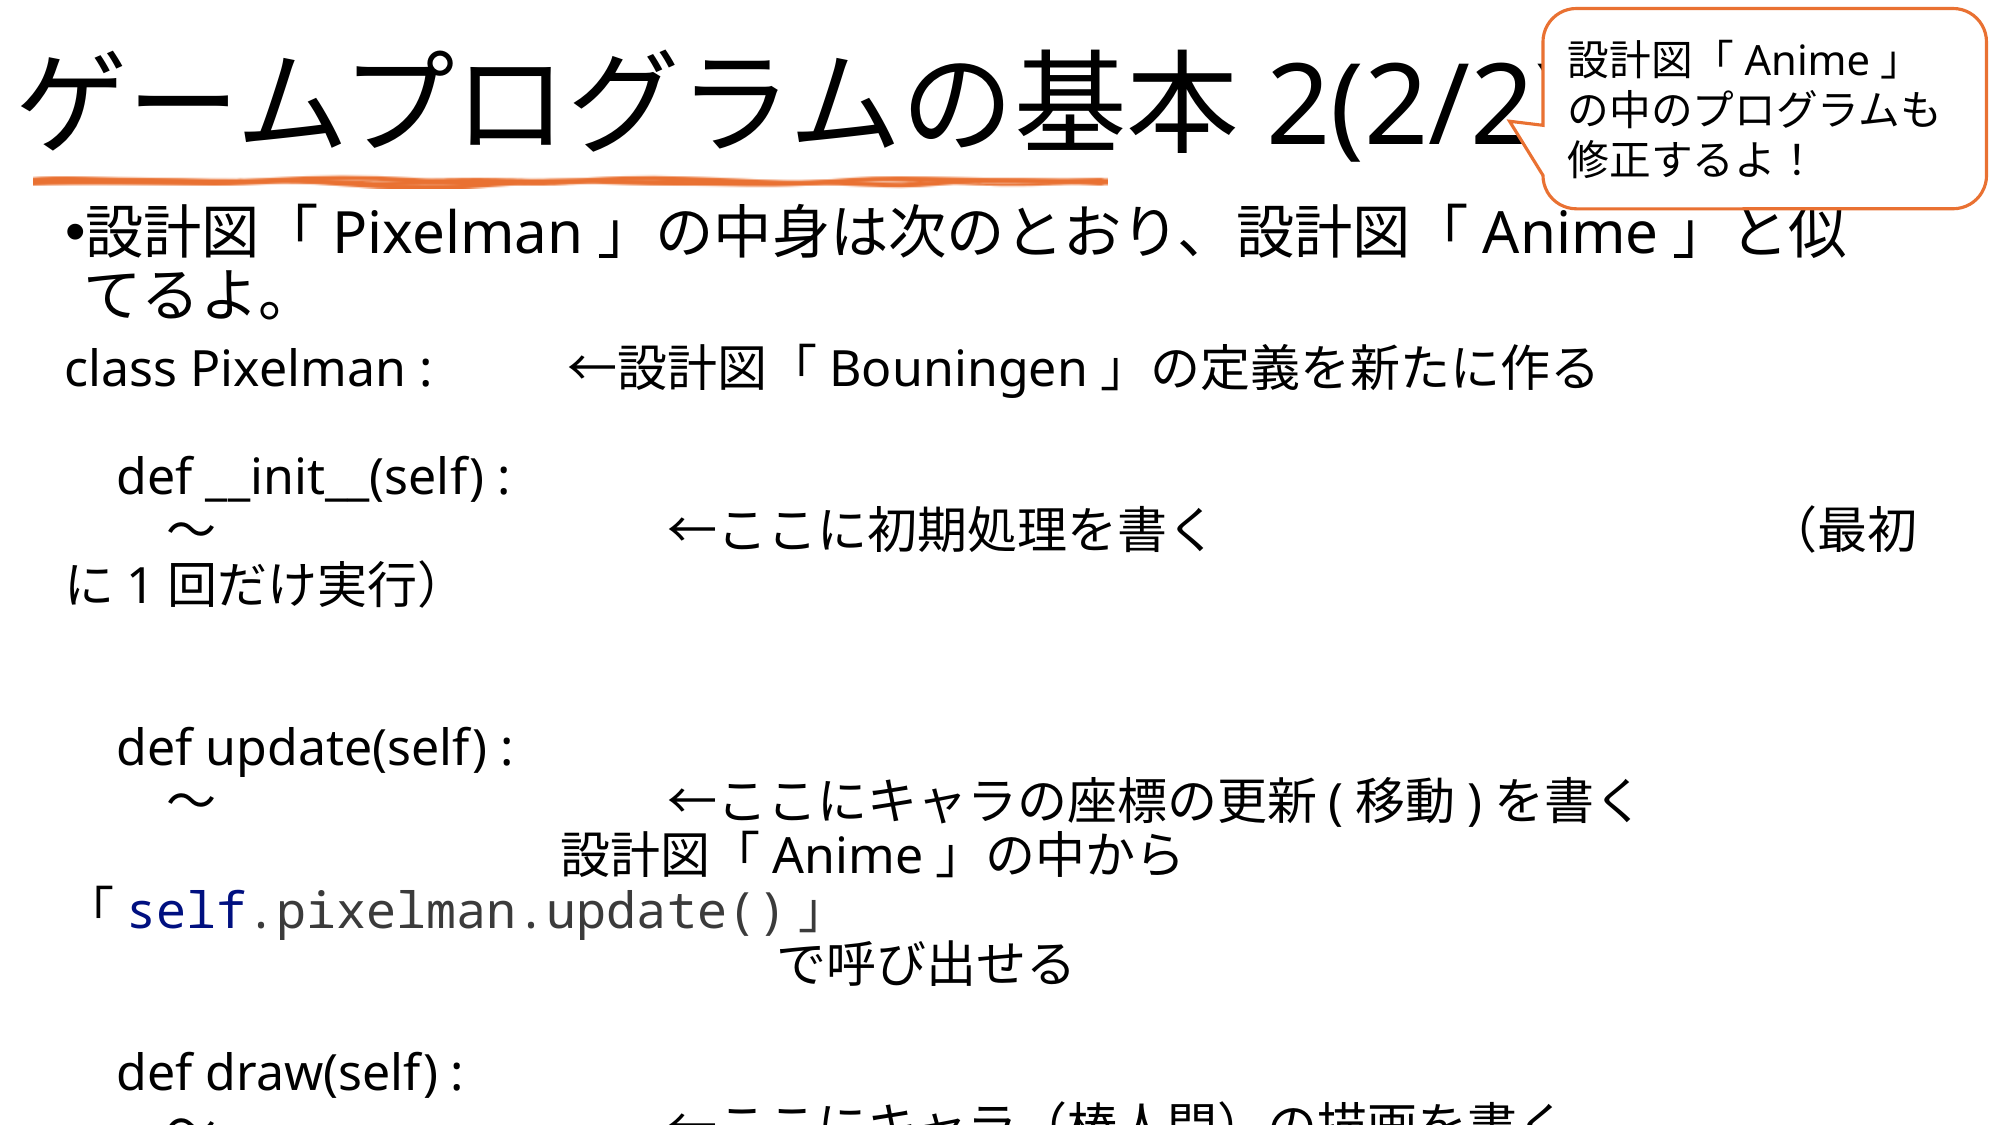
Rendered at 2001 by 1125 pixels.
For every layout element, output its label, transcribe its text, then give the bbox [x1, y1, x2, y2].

picture [32, 171, 1108, 189]
list 設計図「Pixelman」の中身は次のとおり、設計図「Anime」と似てるよ。 [50, 195, 1918, 280]
text_box class Pixelman : ←設計図「Bouningen」の定義を新たに作る def __init__(self) : ～ ←ここに初期処理を書く （最初に1回だけ実行） def update(self) : ～ ←ここにキャラの座標の更新(移動)を書く 設計図「Anime」の中から「self.pixelman.update()」 で呼び出せる def draw(self) : ～ ←ここにキャラ（棒人間）の描画を書く 設計図「Anime」の中から「self. pixelman.draw()」 で呼び出せる [50, 280, 1950, 1125]
text_box 設計図「Anime」の中のプログラムも修正するよ！ [1506, 6, 1989, 211]
title ゲームプログラムの基本2(2/2) [0, 0, 1725, 218]
